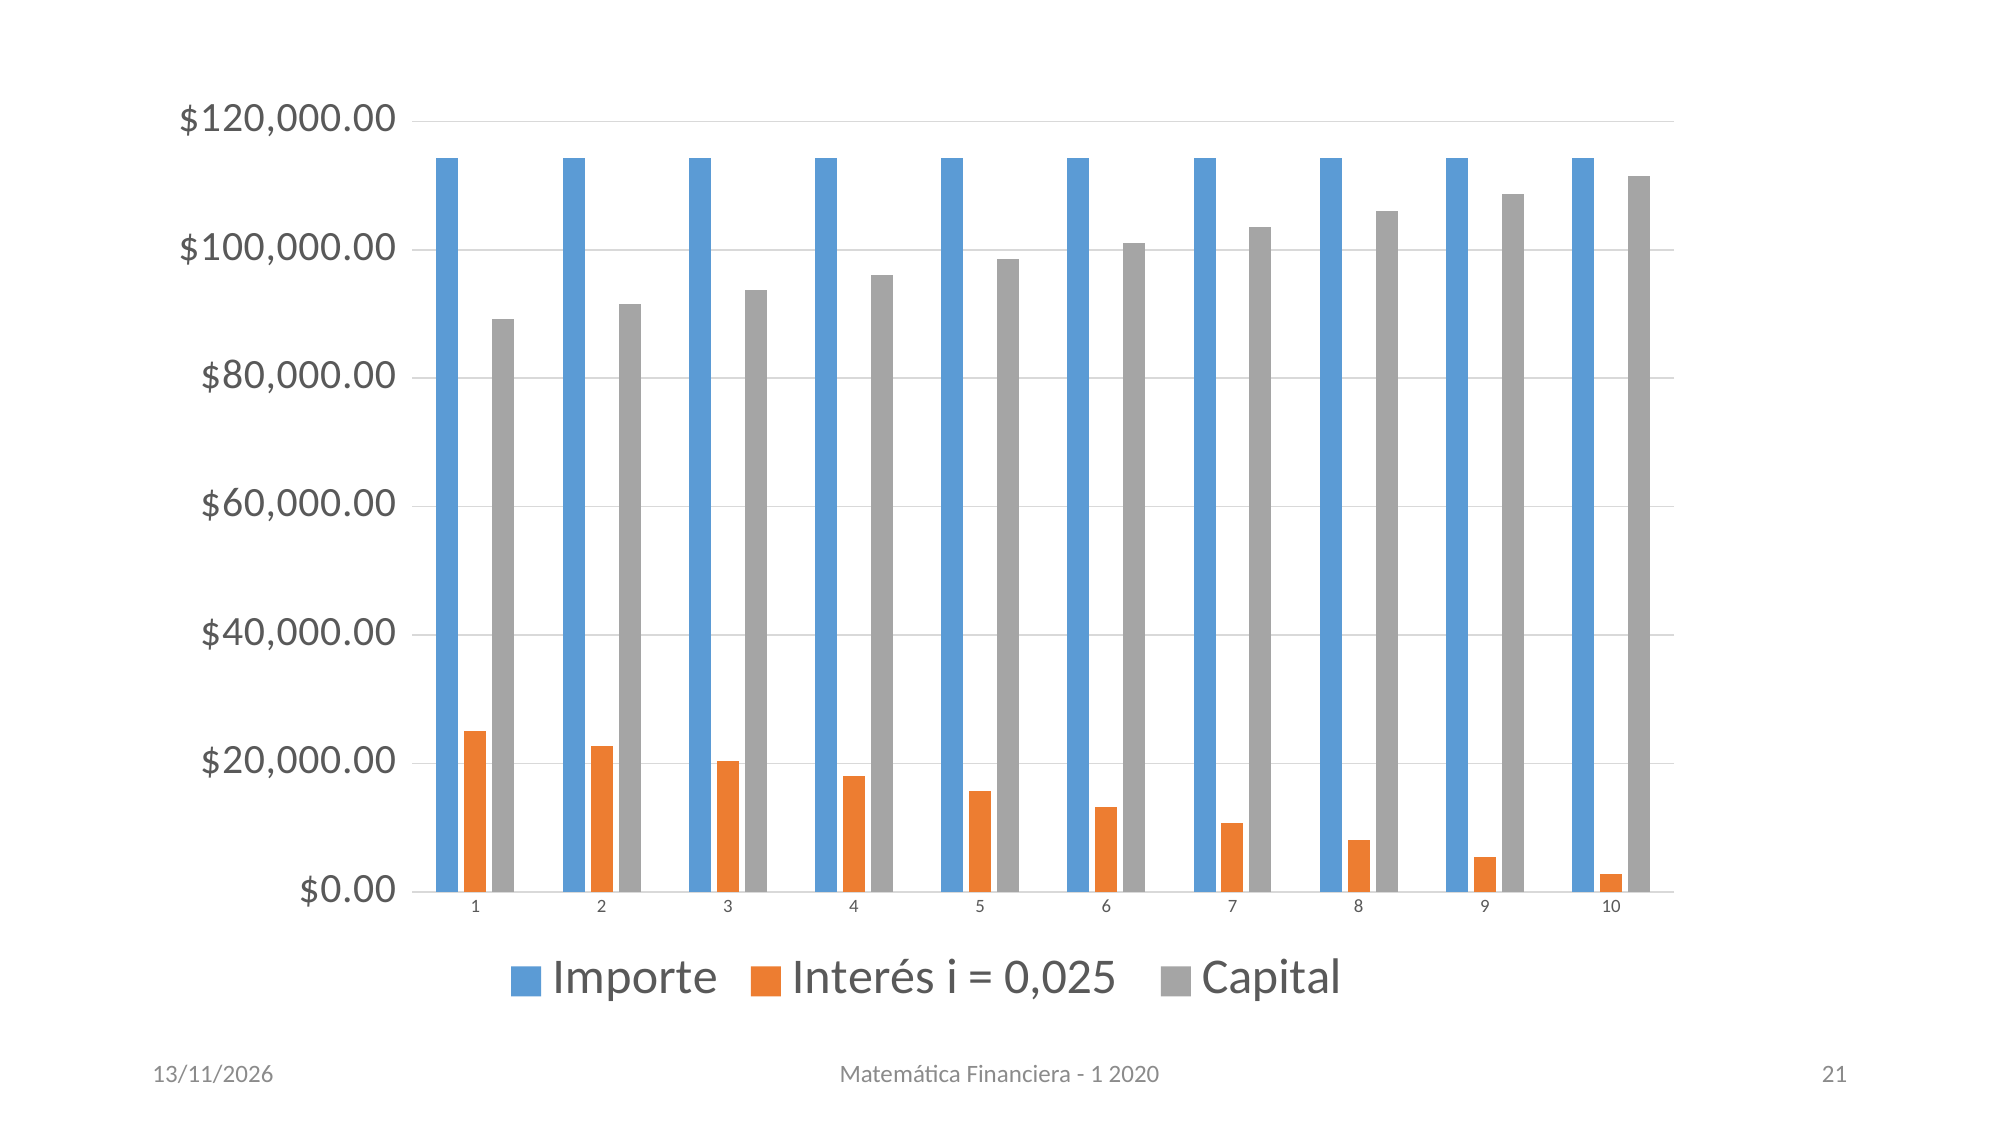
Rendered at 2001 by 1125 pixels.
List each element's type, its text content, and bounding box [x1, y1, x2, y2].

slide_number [137, 1042, 588, 1103]
footer Matemática Financiera - 1 2020 [662, 1042, 1338, 1103]
slide_number 21 [1412, 1042, 1863, 1103]
chart [147, 81, 1706, 1017]
